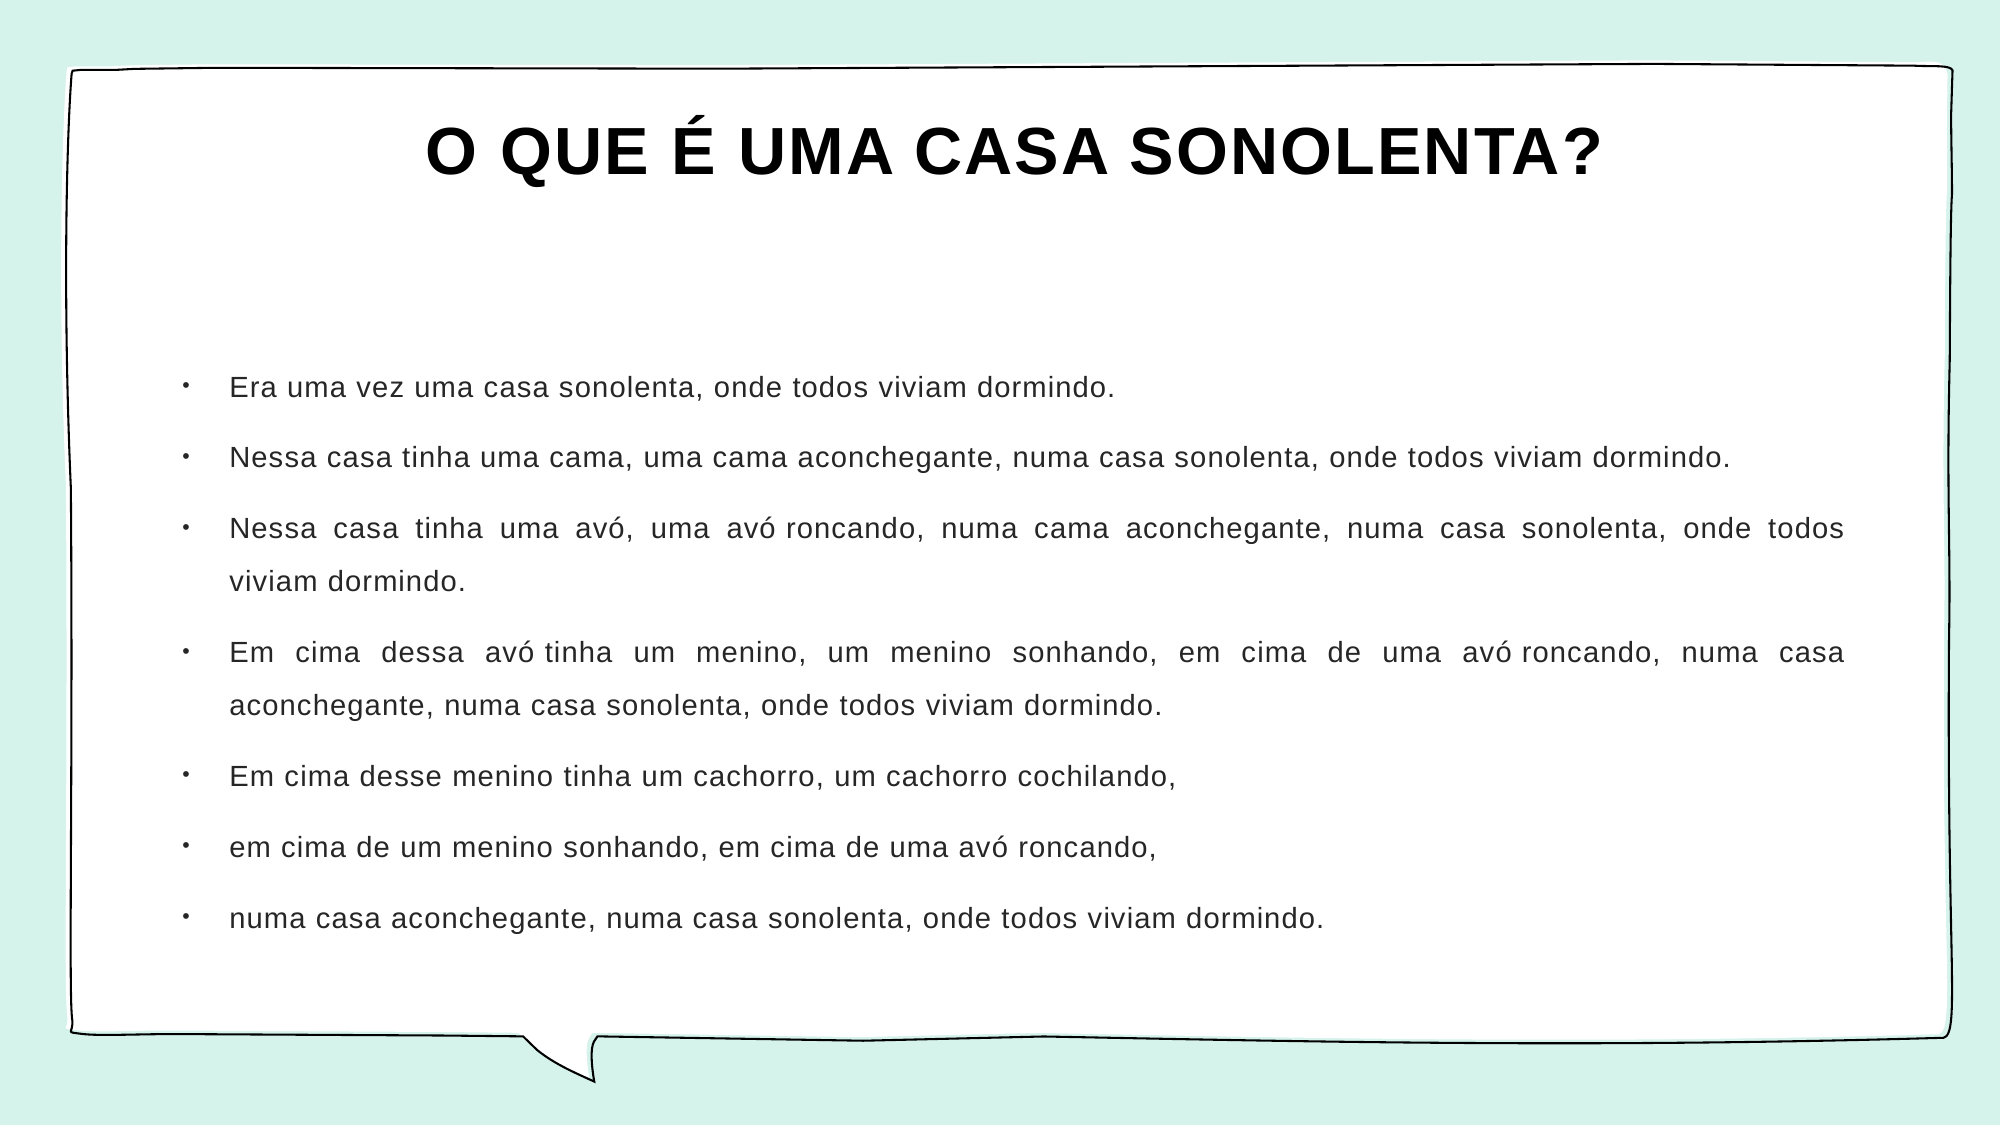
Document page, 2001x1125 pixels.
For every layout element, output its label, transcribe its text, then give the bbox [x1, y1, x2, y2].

title O QUE É UMA CASA SONOLENTA? [167, 91, 1863, 324]
list Era uma vez uma casa sonolenta, onde todos viviam dormindo. Nessa casa tinha uma cama, uma cama aconchegante, numa casa sonolenta, onde todos viviam dormindo. Nessa casa tinha uma avó, uma avó roncando, numa cama aconchegante, numa casa sonolenta, onde todos viviam dormindo. Em cima dessa avó tinha um menino, um menino sonhando, em cima de uma avó roncando, numa casa aconchegante, numa casa sonolenta, onde todos viviam dormindo. Em cima desse menino tinha um cachorro, um cachorro cochilando, em cima de um menino sonhando, em cima de uma avó roncando, numa casa aconchegante, numa casa sonolenta, onde todos viviam dormindo. [167, 342, 1863, 971]
